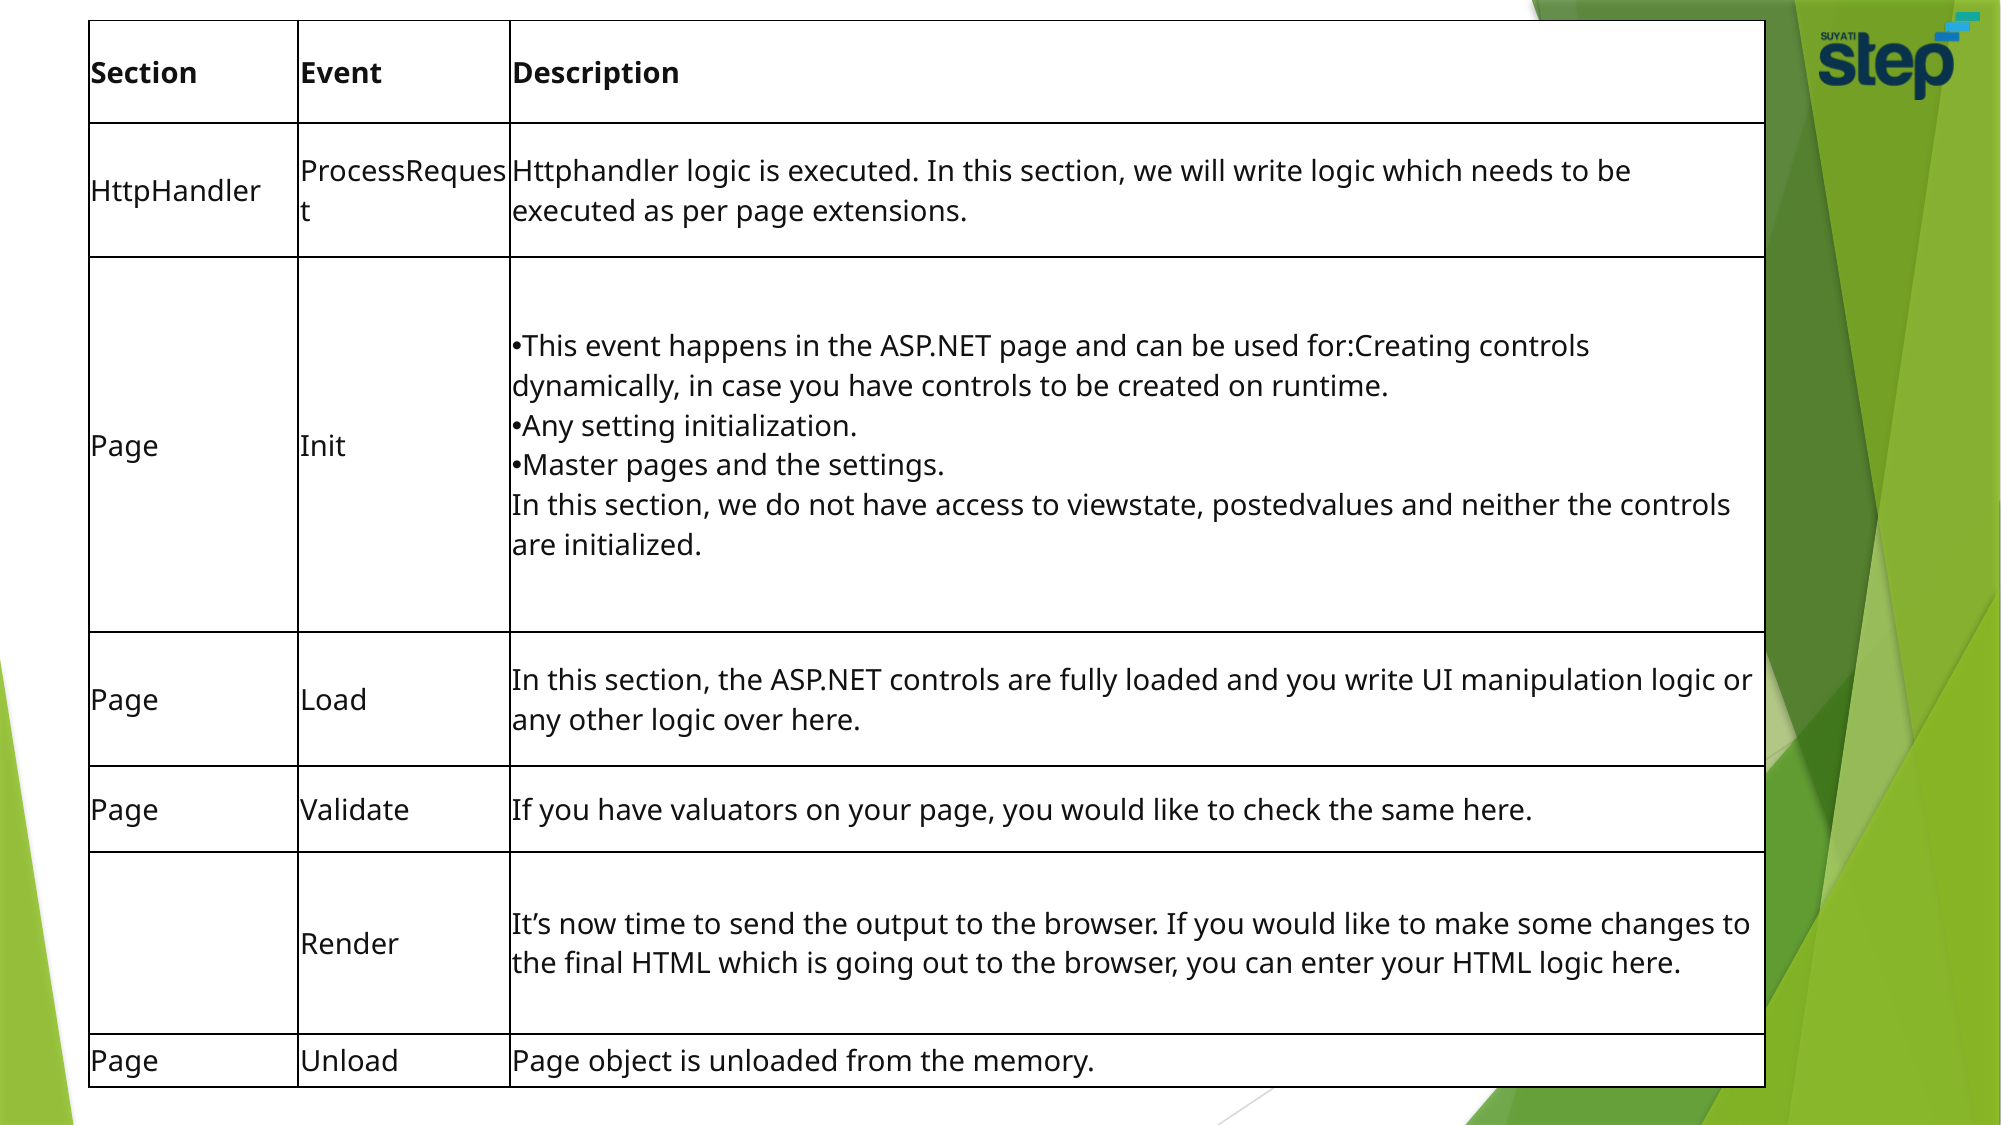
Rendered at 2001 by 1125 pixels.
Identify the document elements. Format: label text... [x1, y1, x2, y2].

table_cell ProcessRequest [299, 124, 509, 256]
table_cell Page [90, 1035, 297, 1086]
table_cell Page [90, 767, 297, 851]
table_cell Page [90, 633, 297, 765]
table_cell This event happens in the ASP.NET page and can be used for:Creating controls dynamically, in case you have controls to be created on runtime. Any setting initialization. Master pages and the settings. In this section, we do not have access to viewstate, postedvalues and neither the controls are initialized. [511, 258, 1764, 631]
table_cell [90, 853, 297, 1033]
table_cell HttpHandler [90, 124, 297, 256]
table_cell It’s now time to send the output to the browser. If you would like to make some changes to the final HTML which is going out to the browser, you can enter your HTML logic here. [511, 853, 1764, 1033]
table_cell If you have valuators on your page, you would like to check the same here. [511, 767, 1764, 851]
table_header Description [511, 21, 1764, 122]
table_header Section [90, 21, 297, 122]
table_cell Page object is unloaded from the memory. [511, 1035, 1764, 1086]
table_cell Load [299, 633, 509, 765]
table_cell Unload [299, 1035, 509, 1086]
table_cell Render [299, 853, 509, 1033]
table_cell Init [299, 258, 509, 631]
table_header Event [299, 21, 509, 122]
picture [1819, 12, 1981, 101]
table_cell In this section, the ASP.NET controls are fully loaded and you write UI manipulation logic or any other logic over here. [511, 633, 1764, 765]
table_cell Validate [299, 767, 509, 851]
table_cell Httphandler logic is executed. In this section, we will write logic which needs to be executed as per page extensions. [511, 124, 1764, 256]
table_cell Page [90, 258, 297, 631]
